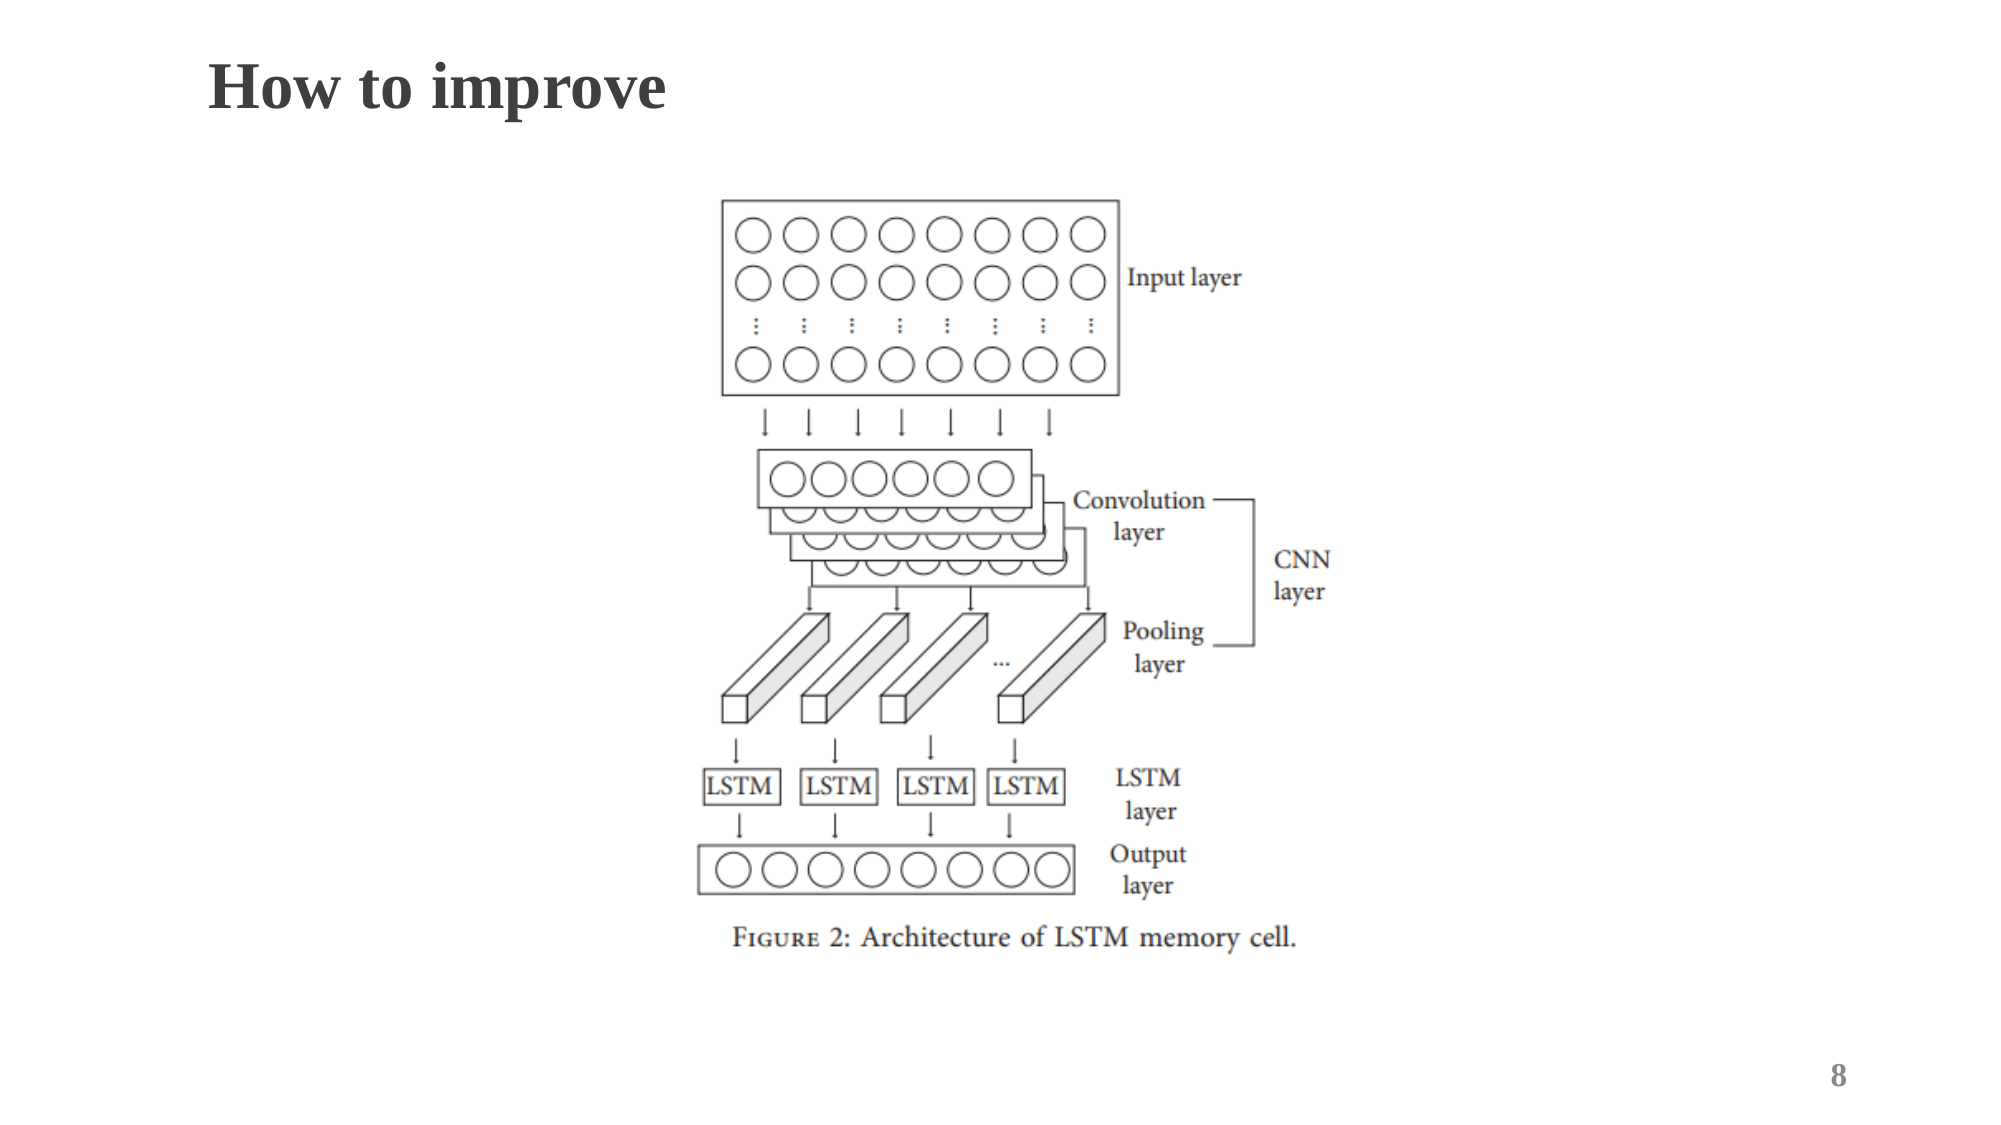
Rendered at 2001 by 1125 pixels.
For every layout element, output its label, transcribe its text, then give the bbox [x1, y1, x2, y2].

text_box How to improve [193, 34, 687, 130]
picture [628, 147, 1413, 978]
slide_number 8 [1412, 1042, 1863, 1103]
